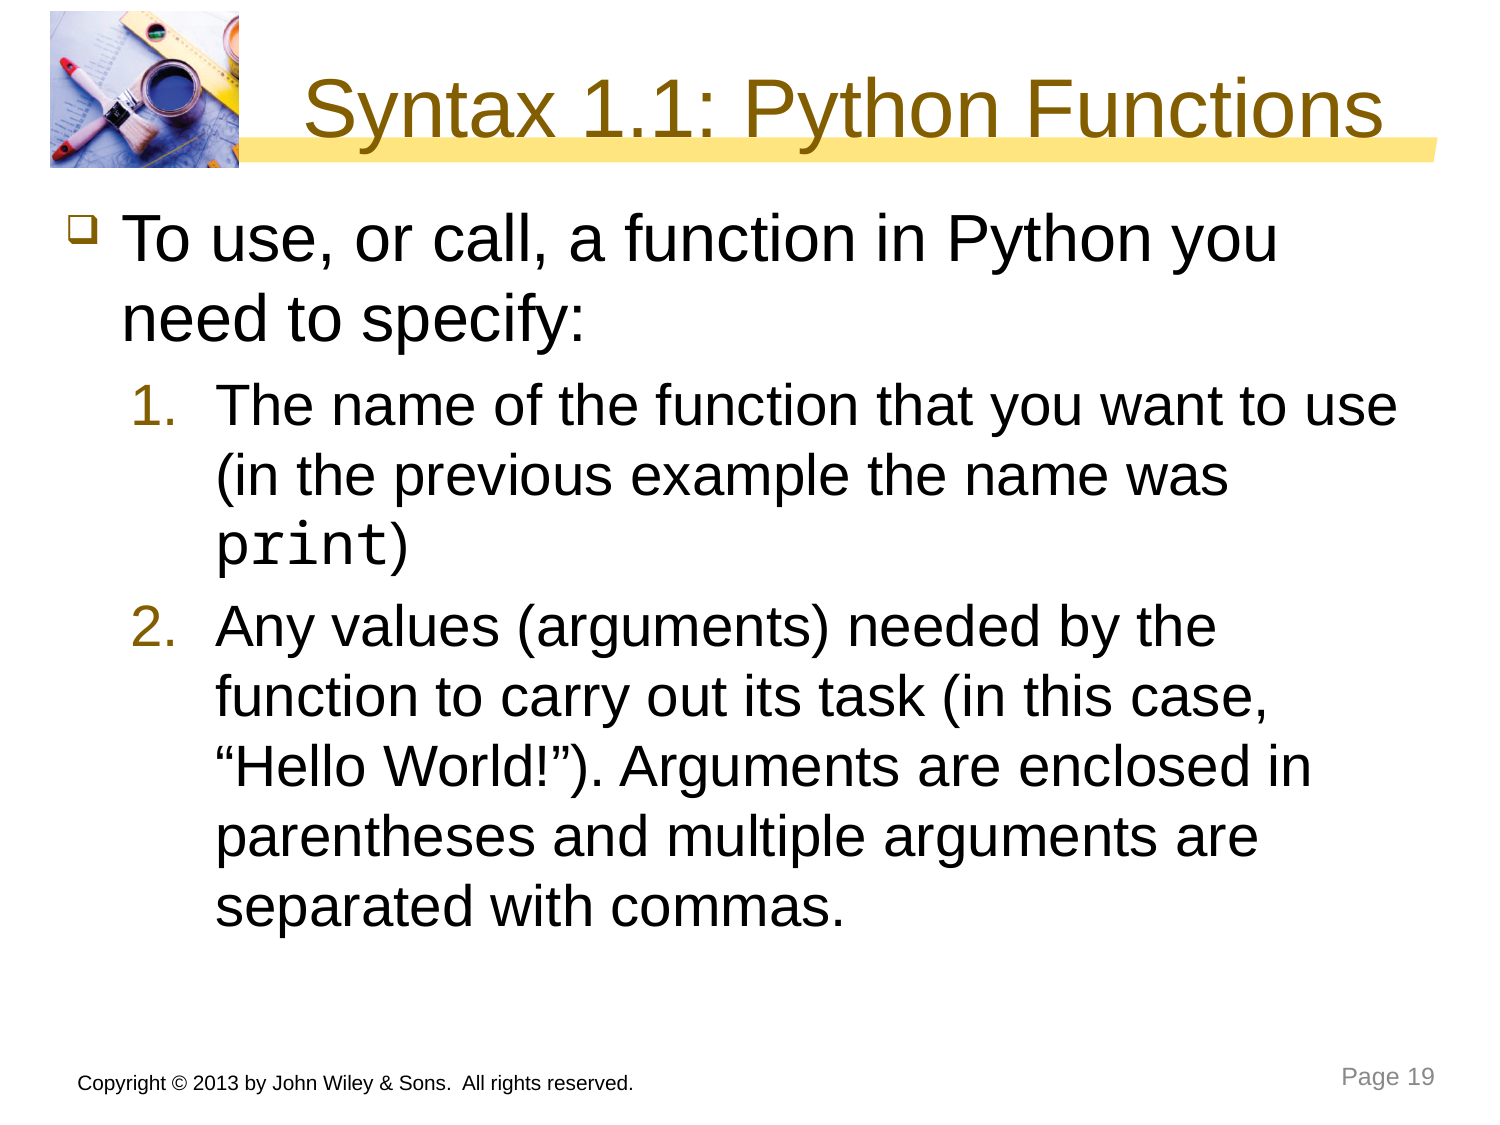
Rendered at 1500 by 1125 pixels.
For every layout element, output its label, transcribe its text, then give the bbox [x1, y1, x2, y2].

slide_number Page 19 [1187, 1050, 1450, 1100]
title Syntax 1.1: Python Functions [287, 44, 1451, 163]
footer Copyright © 2013 by John Wiley & Sons. All rights reserved. [62, 1037, 726, 1104]
picture [50, 11, 239, 168]
list To use, or call, a function in Python you need to specify: The name of the function that you want to use (in the previous example the name was print) Any values (arguments) needed by the function to carry out its task (in this case, “Hello World!”). Arguments are enclosed in parentheses and multiple arguments are separated with commas. [49, 187, 1438, 1026]
